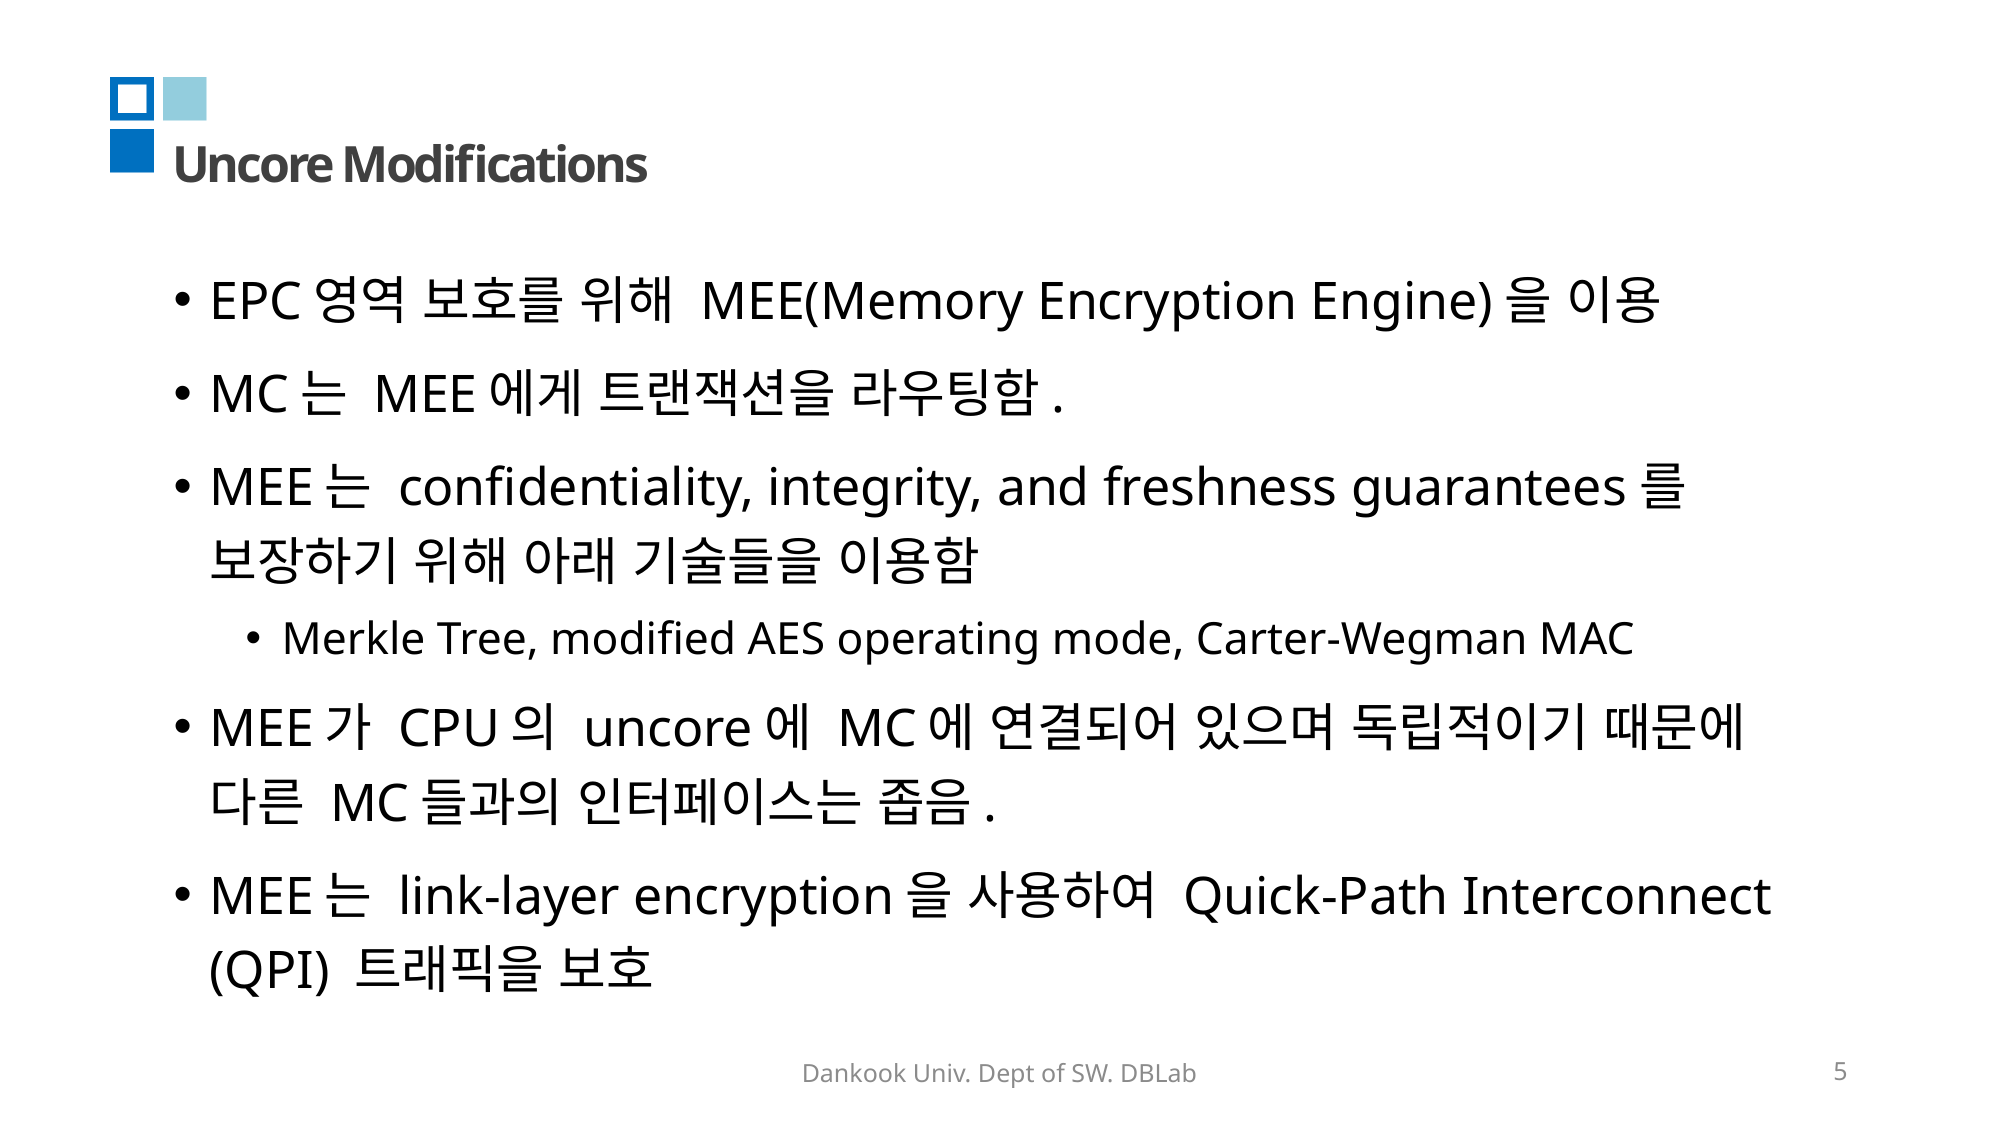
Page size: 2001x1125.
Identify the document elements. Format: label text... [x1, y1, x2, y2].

footer Dankook Univ. Dept of SW. DBLab [662, 1042, 1338, 1103]
picture [93, 63, 222, 186]
slide_number 5 [1412, 1042, 1863, 1103]
text_box Uncore Modifications [157, 124, 1447, 200]
list EPC영역 보호를 위해 MEE(Memory Encryption Engine)을 이용 MC는 MEE에게 트랜잭션을 라우팅함. MEE는 confidentiality, integrity, and freshness guarantees를 보장하기 위해 아래 기술들을 이용함 Merkle Tree, modified AES operating mode, Carter-Wegman MAC MEE가 CPU의 uncore에 MC에 연결되어 있으며 독립적이기 때문에 다른 MC들과의 인터페이스는 좁음. MEE는 link-layer encryption을 사용하여 Quick-Path Interconnect (QPI) 트래픽을 보호 [158, 247, 1842, 1015]
